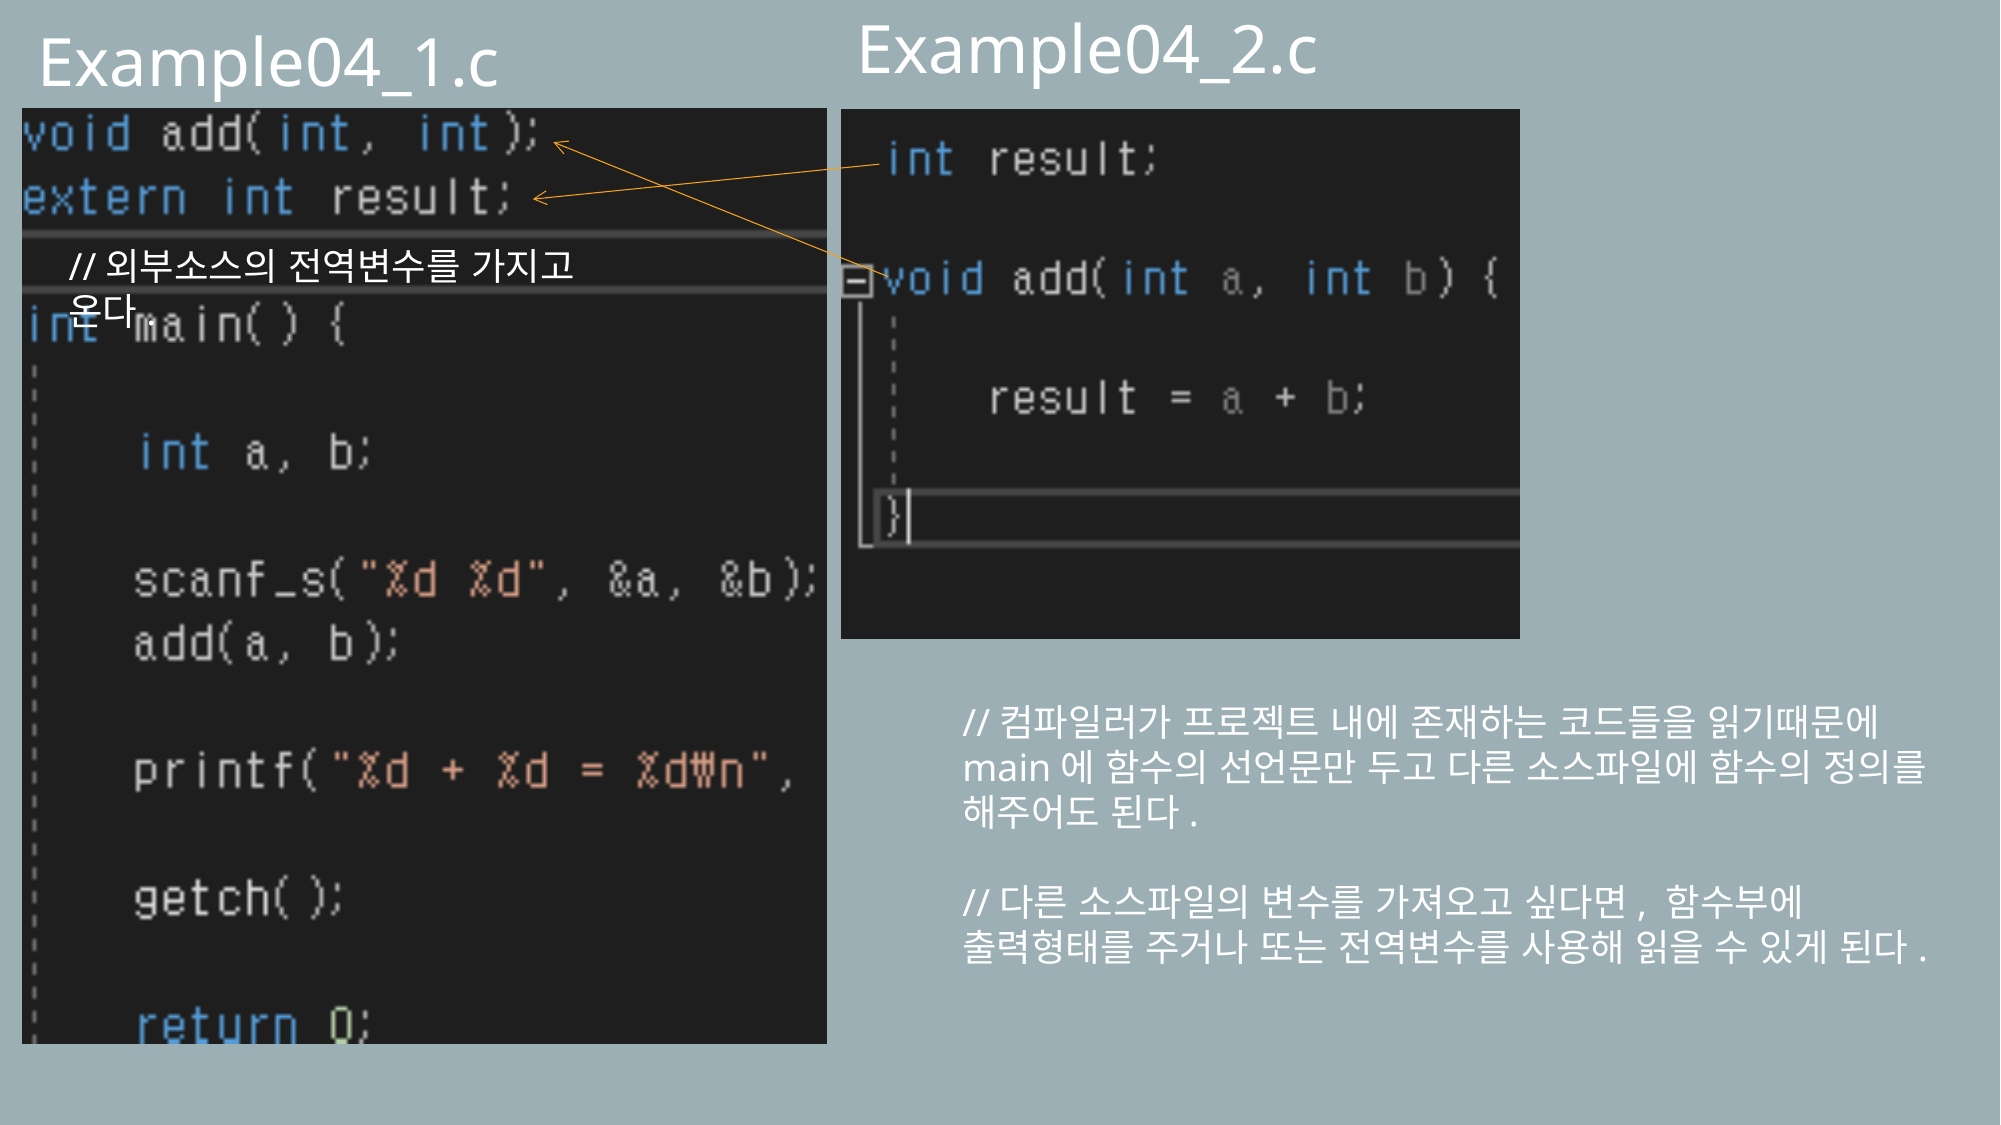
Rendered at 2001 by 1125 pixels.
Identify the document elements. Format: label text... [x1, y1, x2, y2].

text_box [532, 164, 553, 200]
picture [841, 109, 1520, 639]
picture [22, 108, 827, 1044]
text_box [553, 142, 889, 277]
text_box Example04_2.c [841, 0, 1411, 95]
text_box //컴파일러가 프로젝트 내에 존재하는 코드들을 읽기때문에 main에 함수의 선언문만 두고 다른 소스파일에 함수의 정의를 해주어도 된다. //다른 소스파일의 변수를 가져오고 싶다면, 함수부에 출력형태를 주거나 또는 전역변수를 사용해 읽을 수 있게 된다. [947, 691, 1945, 977]
text_box Example04_1.c [22, 12, 593, 108]
